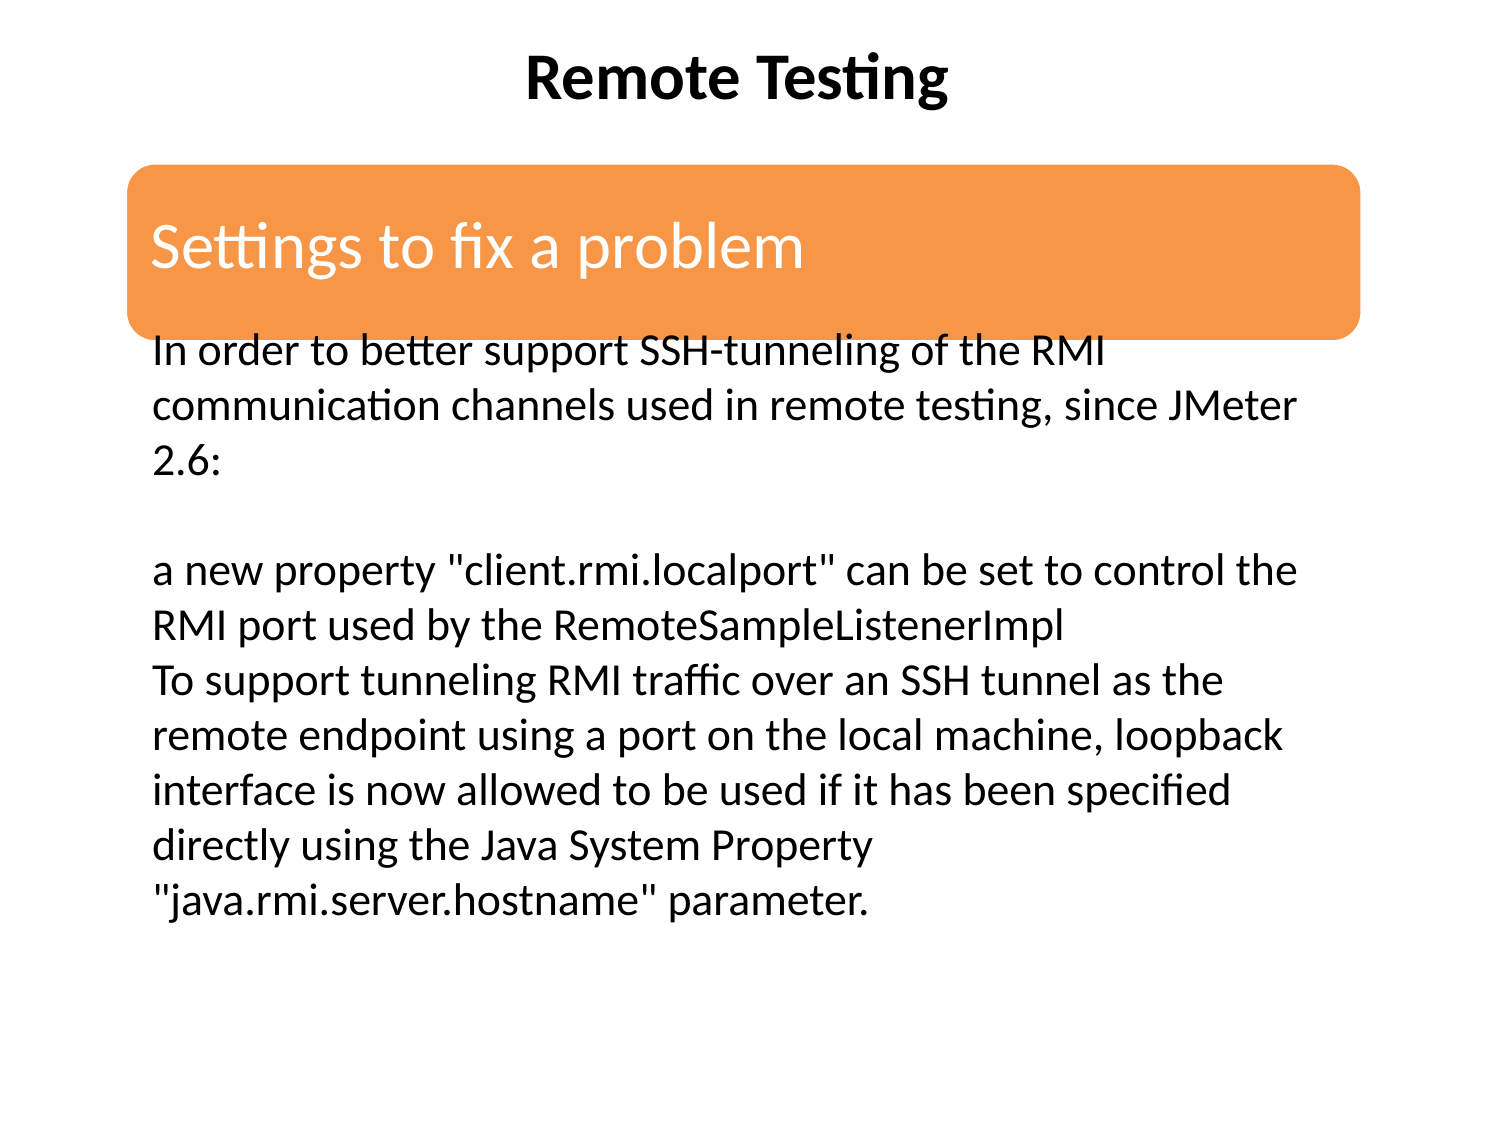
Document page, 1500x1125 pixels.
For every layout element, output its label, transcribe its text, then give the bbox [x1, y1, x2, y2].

text_box In order to better support SSH-tunneling of the RMI communication channels used in remote testing, since JMeter 2.6: a new property "client.rmi.localport" can be set to control the RMI port used by the RemoteSampleListenerImpl To support tunneling RMI traffic over an SSH tunnel as the remote endpoint using a port on the local machine, loopback interface is now allowed to be used if it has been specified directly using the Java System Property "java.rmi.server.hostname" parameter. [137, 435, 1325, 933]
text_box Remote Testing [137, 24, 1338, 150]
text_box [124, 162, 1363, 426]
